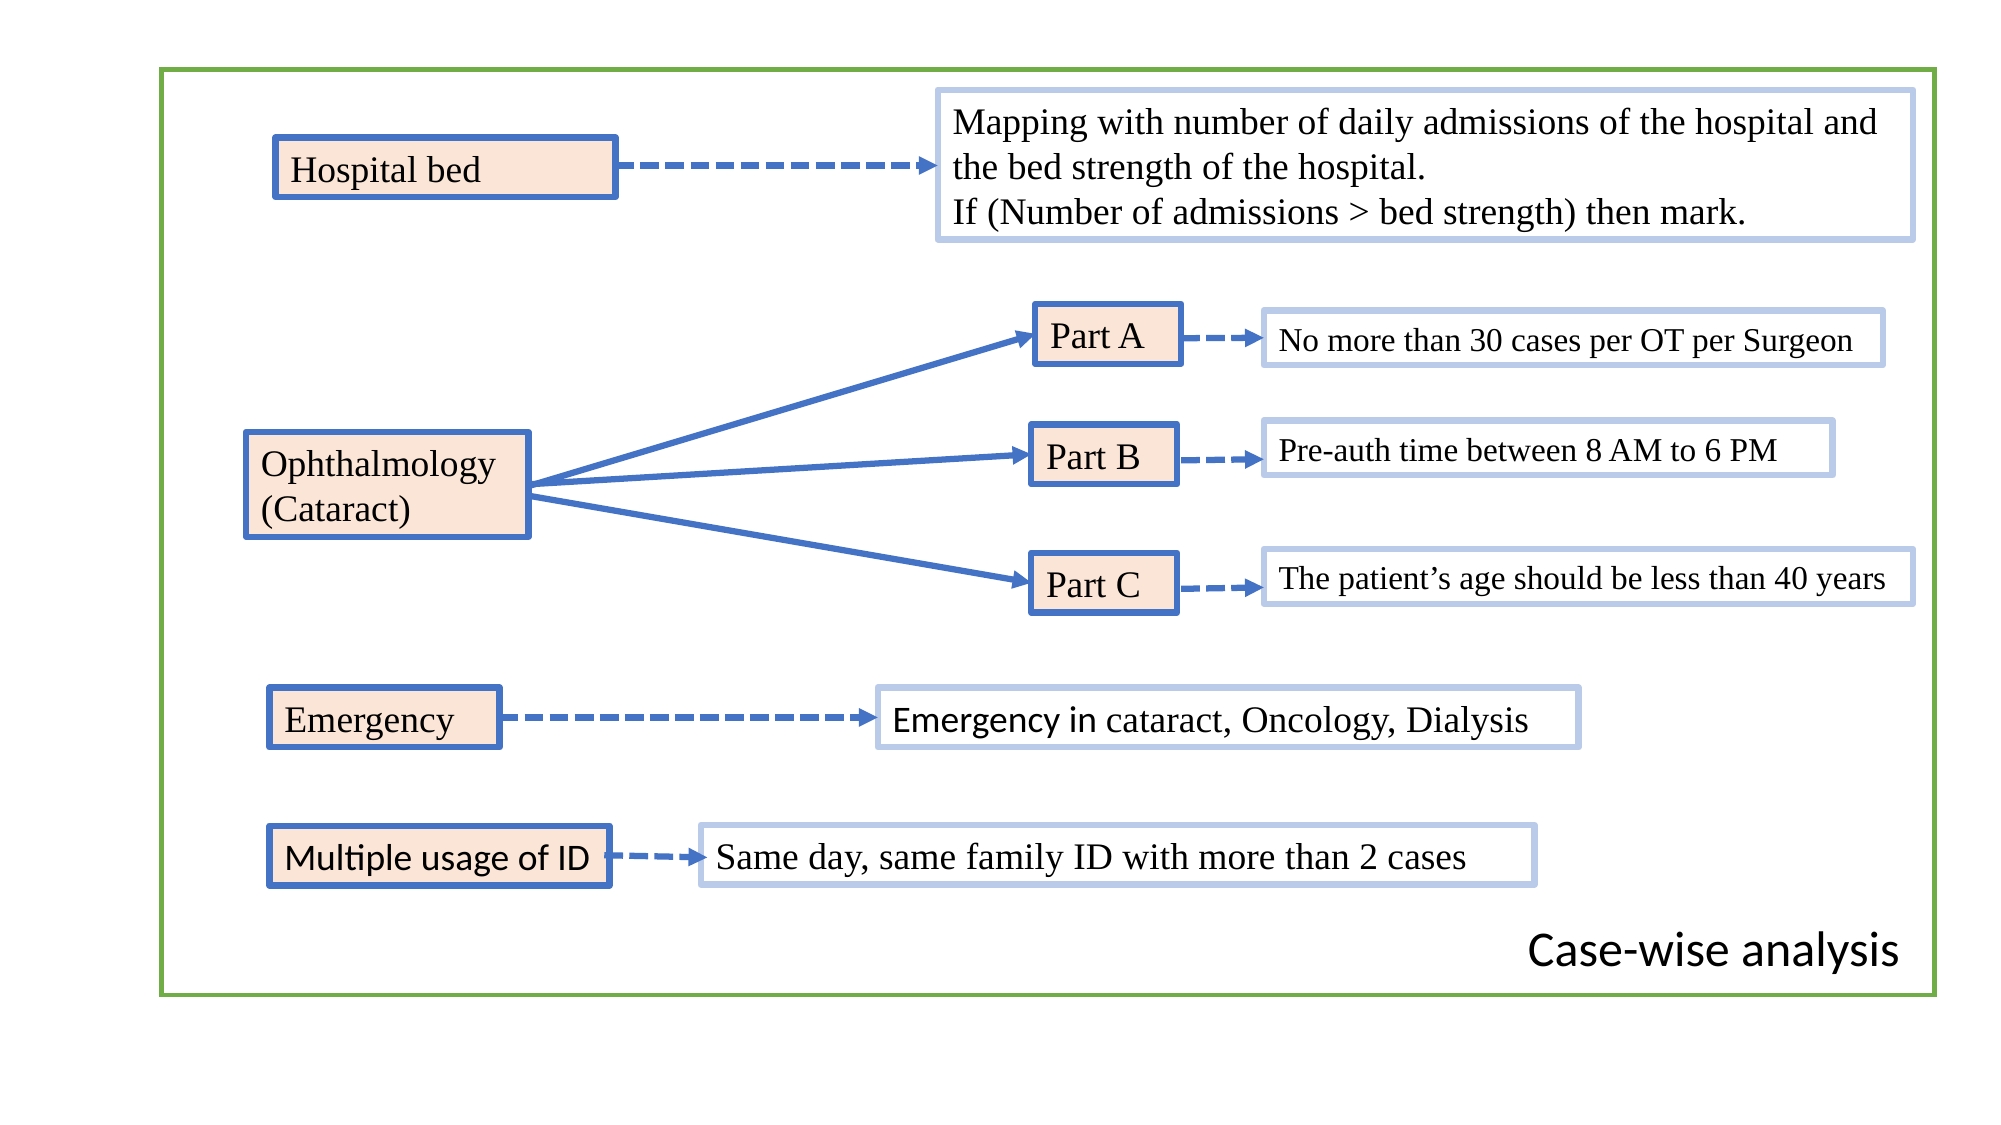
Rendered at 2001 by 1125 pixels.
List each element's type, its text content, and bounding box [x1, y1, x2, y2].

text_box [528, 454, 1032, 485]
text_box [516, 334, 1036, 490]
text_box Multiple usage of ID [269, 825, 610, 886]
text_box Part C [1031, 552, 1178, 613]
text_box Case-wise analysis [1513, 908, 1963, 984]
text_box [527, 495, 1032, 584]
text_box Same day, same family ID with more than 2 cases [700, 824, 1535, 885]
text_box [160, 68, 1936, 996]
text_box No more than 30 cases per OT per Surgeon [1263, 310, 1883, 366]
text_box Emergency in cataract, Oncology, Dialysis [877, 687, 1579, 748]
text_box Part A [1035, 304, 1182, 364]
text_box Part B [1036, 424, 1178, 485]
text_box Emergency [269, 687, 500, 748]
text_box The patient’s age should be less than 40 years [1263, 549, 1913, 604]
text_box Ophthalmology (Cataract) [246, 431, 529, 537]
text_box Pre-auth time between 8 AM to 6 PM [1263, 420, 1833, 476]
text_box Hospital bed [275, 137, 616, 198]
text_box Mapping with number of daily admissions of the hospital and the bed strength of the hospital. If (Number of admissions > bed strength) then mark. [937, 89, 1913, 240]
